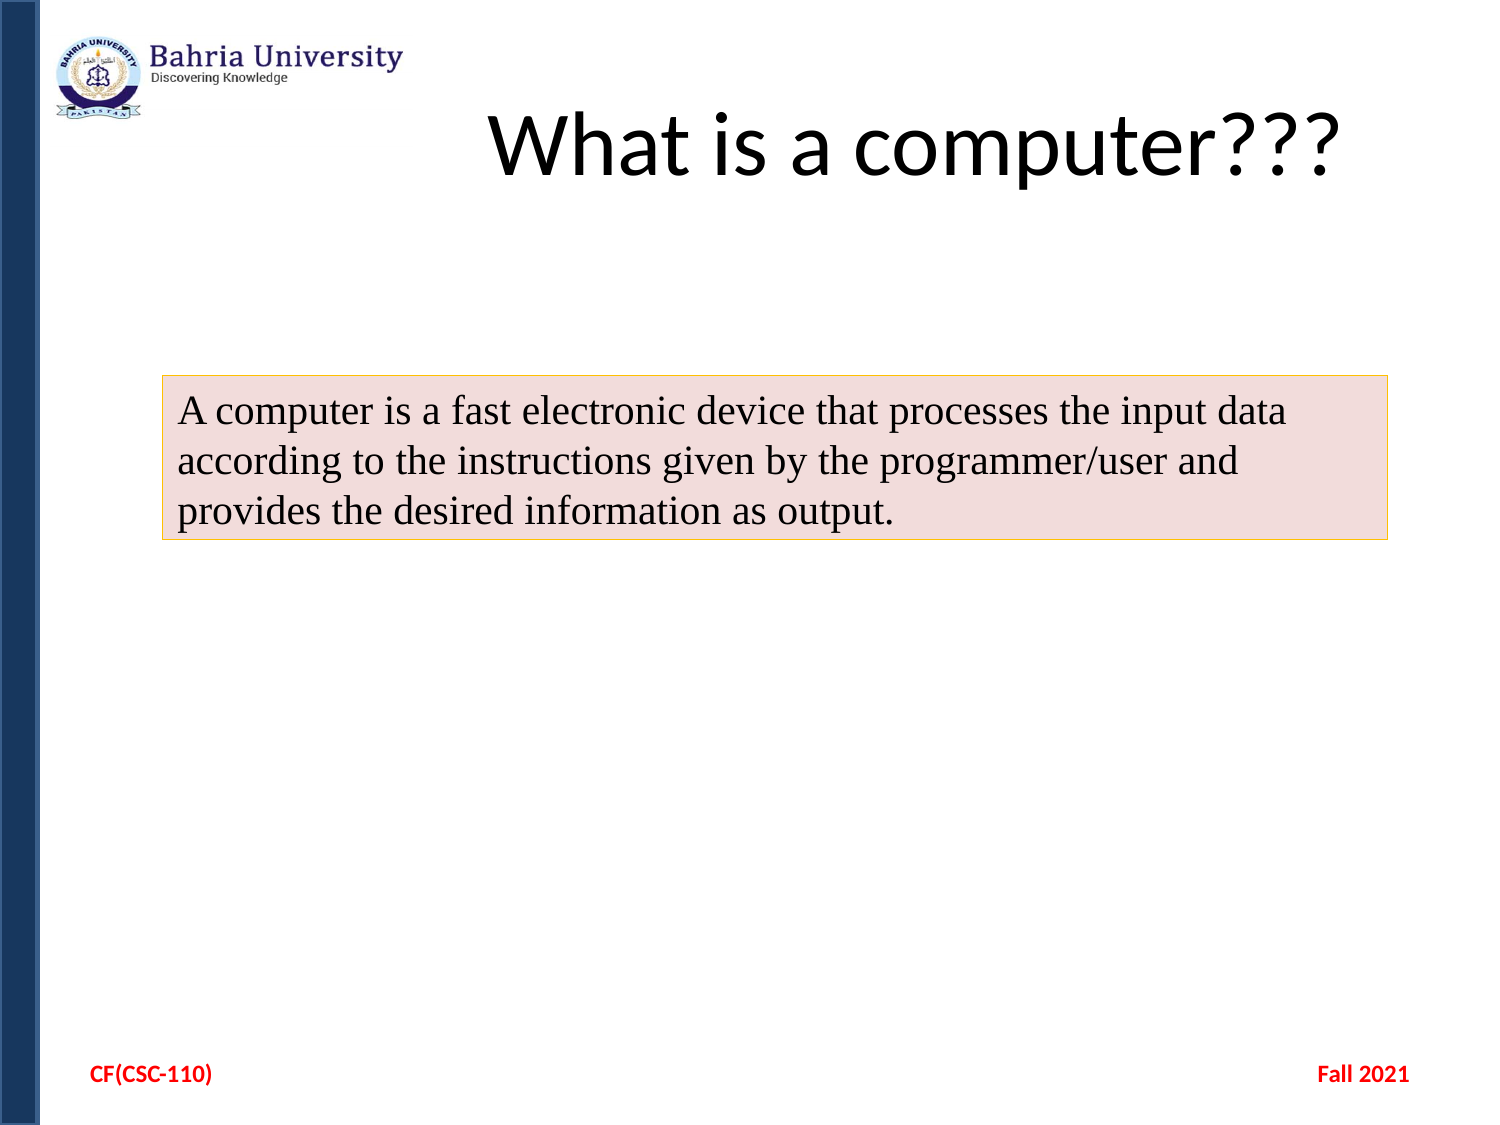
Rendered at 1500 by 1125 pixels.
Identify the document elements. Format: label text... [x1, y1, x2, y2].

text_box A computer is a fast electronic device that processes the input data according to the instructions given by the programmer/user and provides the desired information as output. [162, 375, 1388, 540]
slide_number Fall 2021 [1074, 1042, 1425, 1103]
picture [50, 0, 413, 147]
title What is a computer??? [450, 45, 1425, 233]
slide_number CF(CSC-110) [75, 1042, 425, 1103]
